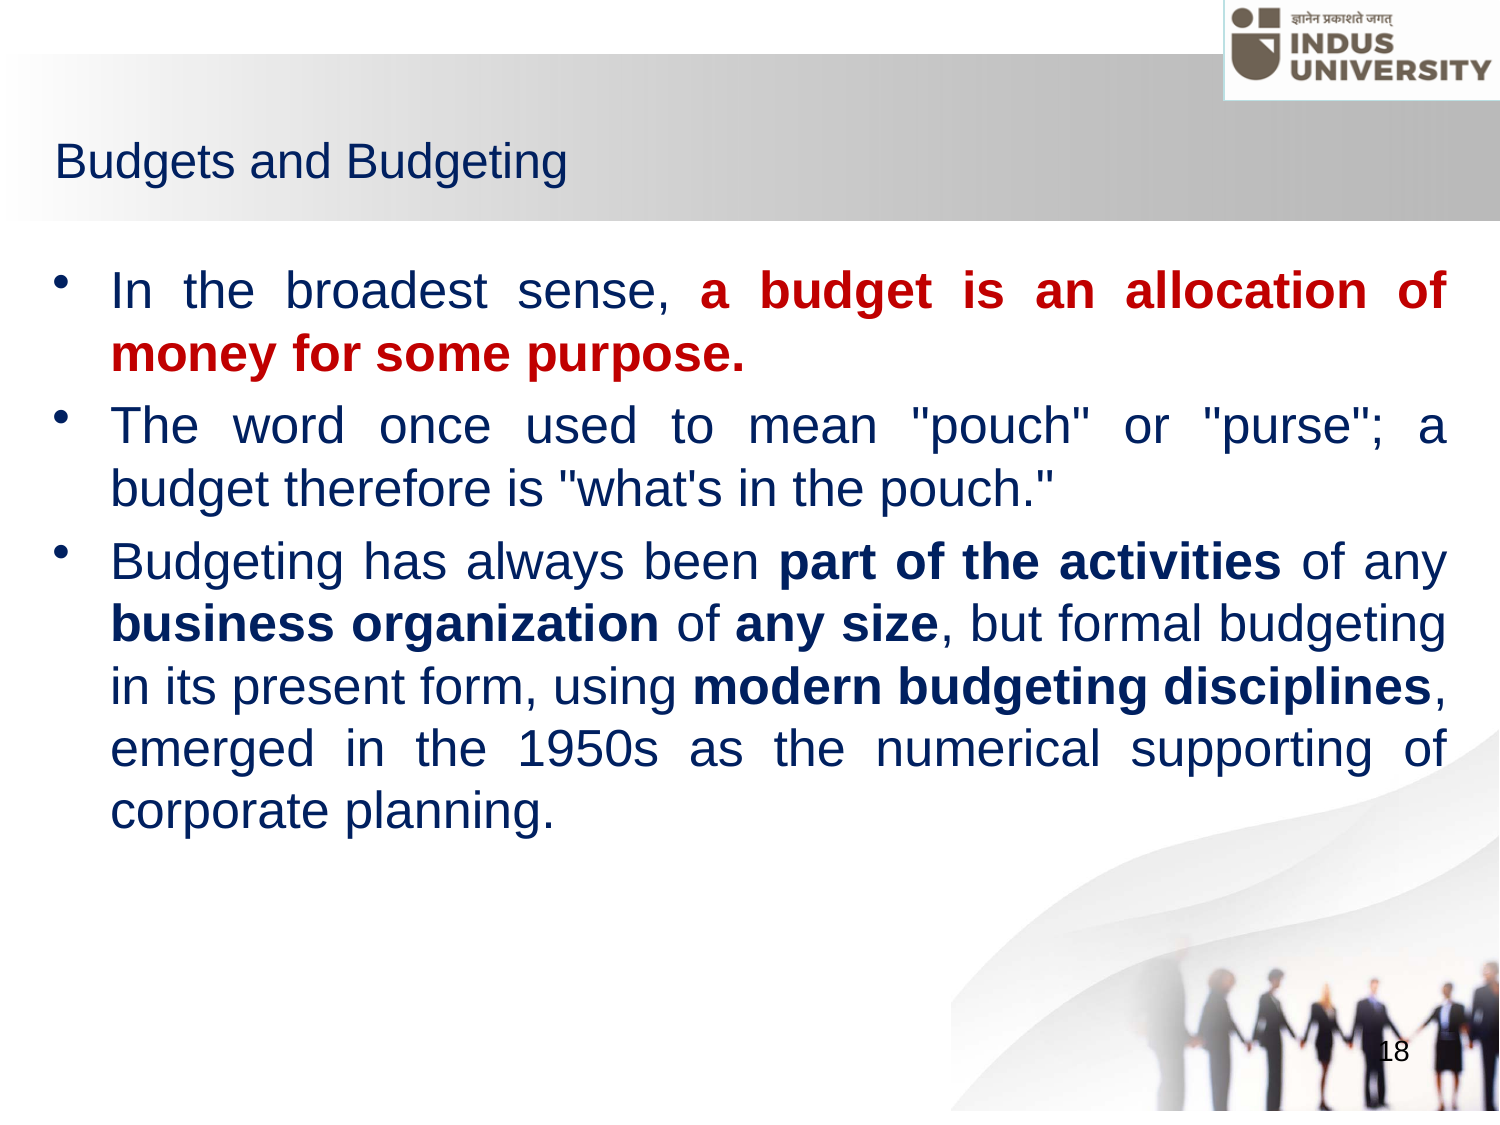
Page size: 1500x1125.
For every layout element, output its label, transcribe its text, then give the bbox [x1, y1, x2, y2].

title Budgets and Budgeting [0, 99, 1500, 201]
picture [1224, 0, 1500, 100]
slide_number 18 [1074, 1024, 1425, 1103]
list In the broadest sense, a budget is an allocation of money for some purpose. The word once used to mean "pouch" or "purse"; a budget therefore is "what's in the pouch." Budgeting has always been part of the activities of any business organization of any size, but formal budgeting in its present form, using modern budgeting disciplines, emerged in the 1950s as the numerical supporting of corporate planning. [37, 249, 1463, 1088]
picture [951, 728, 1499, 1111]
